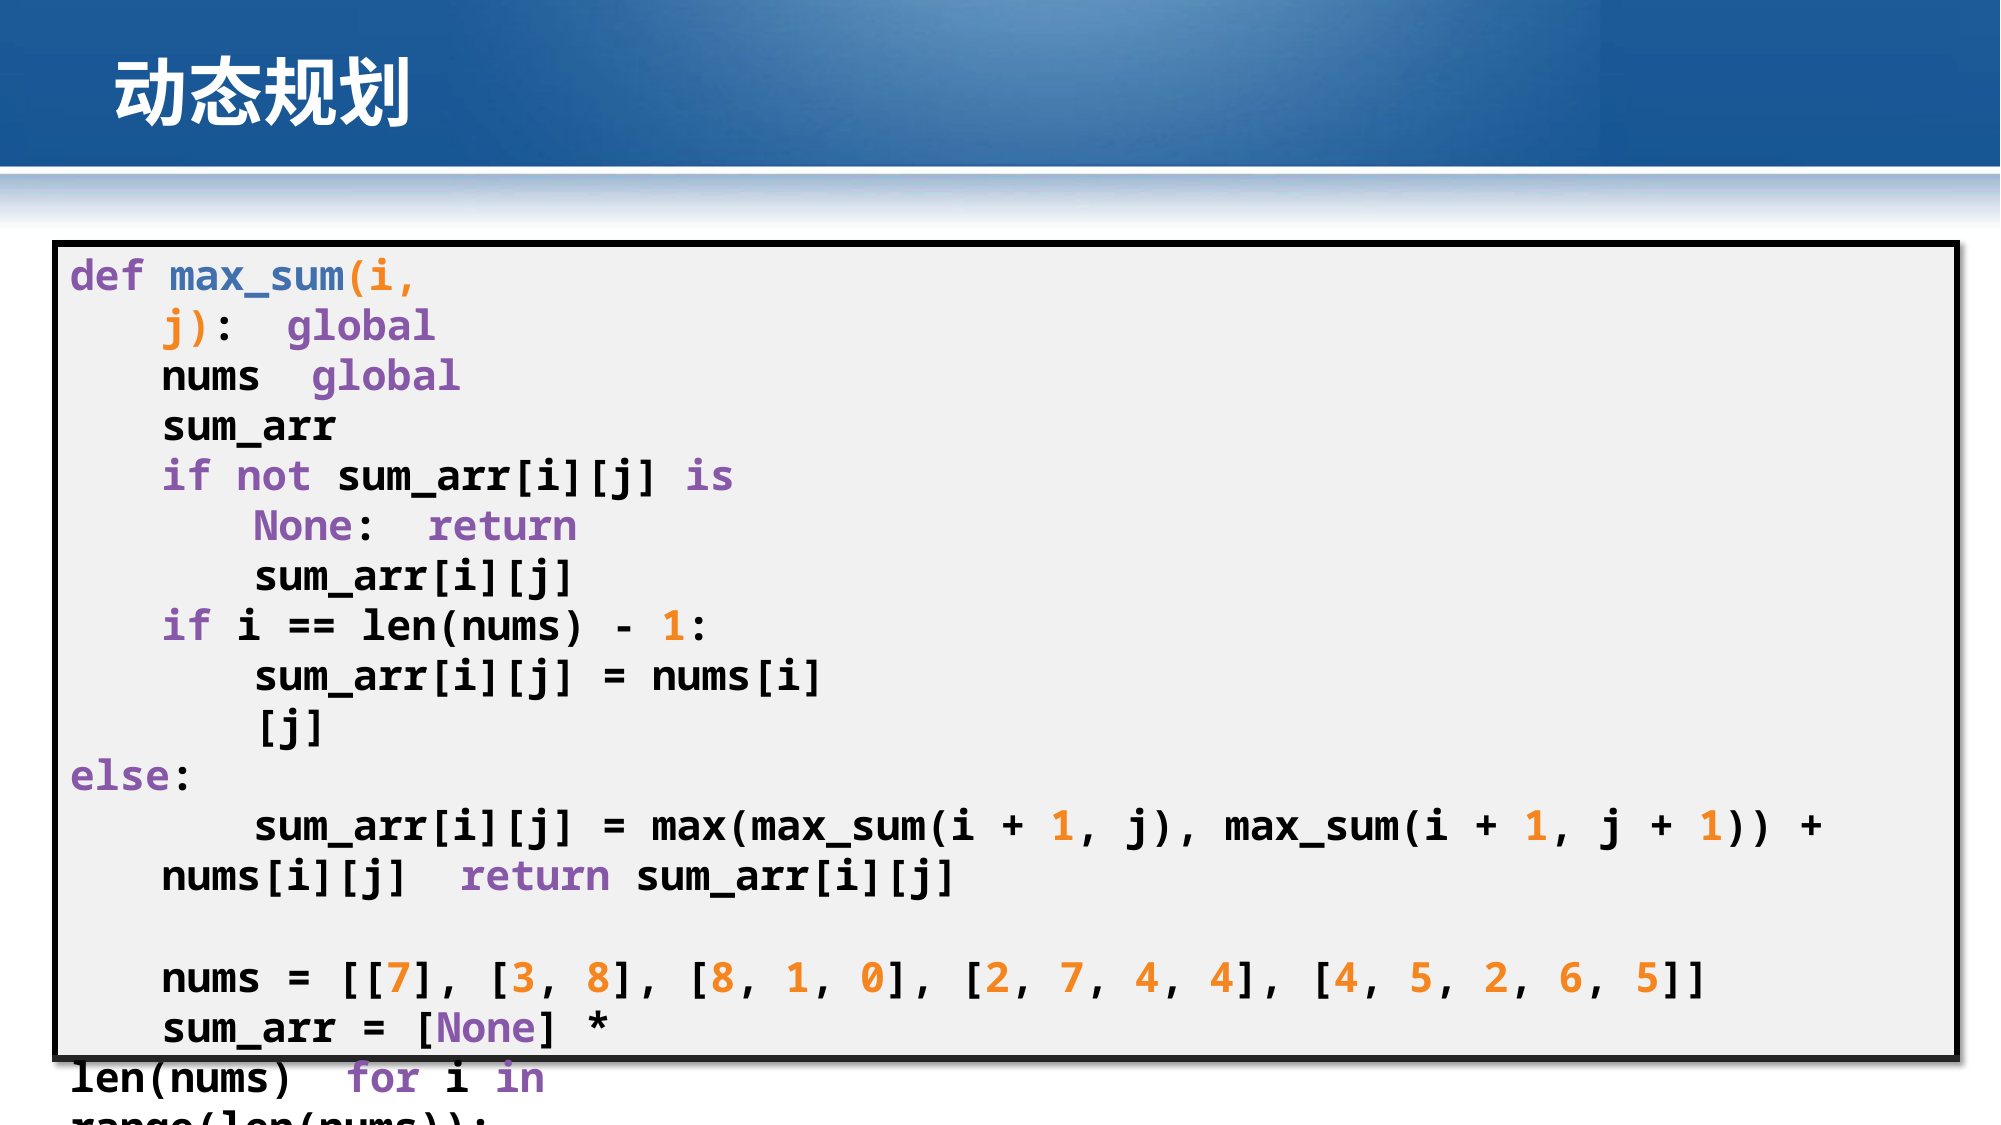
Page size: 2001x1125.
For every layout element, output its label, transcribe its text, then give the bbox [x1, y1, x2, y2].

text_box def max_sum(i, j): global nums global sum_arr if not sum_arr[i][j] is None: return sum_arr[i][j] if i == len(nums) - 1: sum_arr[i][j] = nums[i][j] else: sum_arr[i][j] = max(max_sum(i + 1, j), max_sum(i + 1, j + 1)) + nums[i][j] return sum_arr[i][j] nums = [[7], [3, 8], [8, 1, 0], [2, 7, 4, 4], [4, 5, 2, 6, 5]] sum_arr = [None] * len(nums) for i in range(len(nums)): sum_arr[i] = [None] * len(nums) print(max_sum(0, 0)) [67, 246, 1952, 1125]
title 动态规划 [112, 42, 1888, 233]
text_box [47, 235, 1976, 1078]
picture [0, 0, 2000, 1125]
text_box [55, 244, 1956, 1058]
